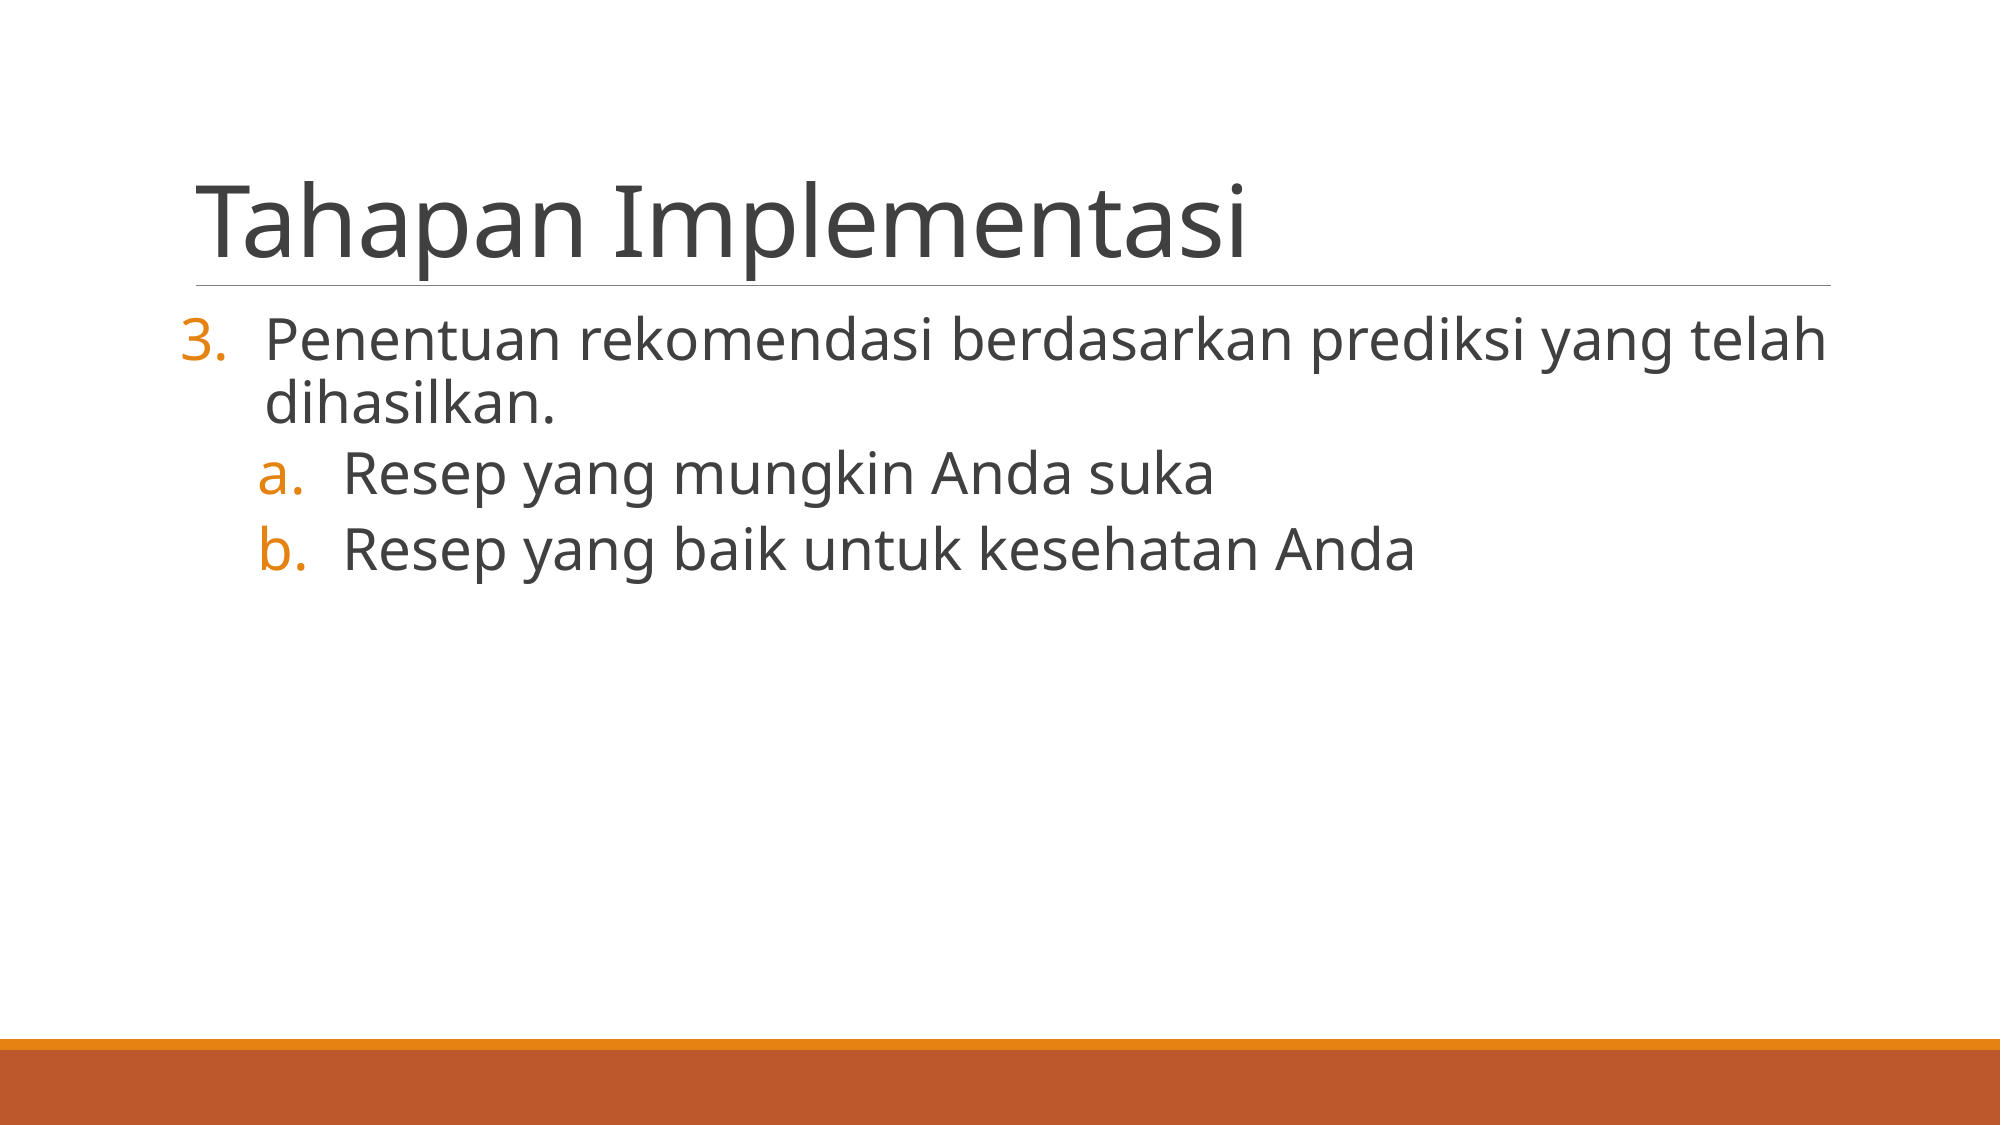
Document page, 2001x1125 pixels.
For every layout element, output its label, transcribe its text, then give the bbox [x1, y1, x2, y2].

list Penentuan rekomendasi berdasarkan prediksi yang telah dihasilkan. Resep yang mungkin Anda suka Resep yang baik untuk kesehatan Anda [180, 302, 1830, 440]
title Tahapan Implementasi [180, 47, 1830, 285]
